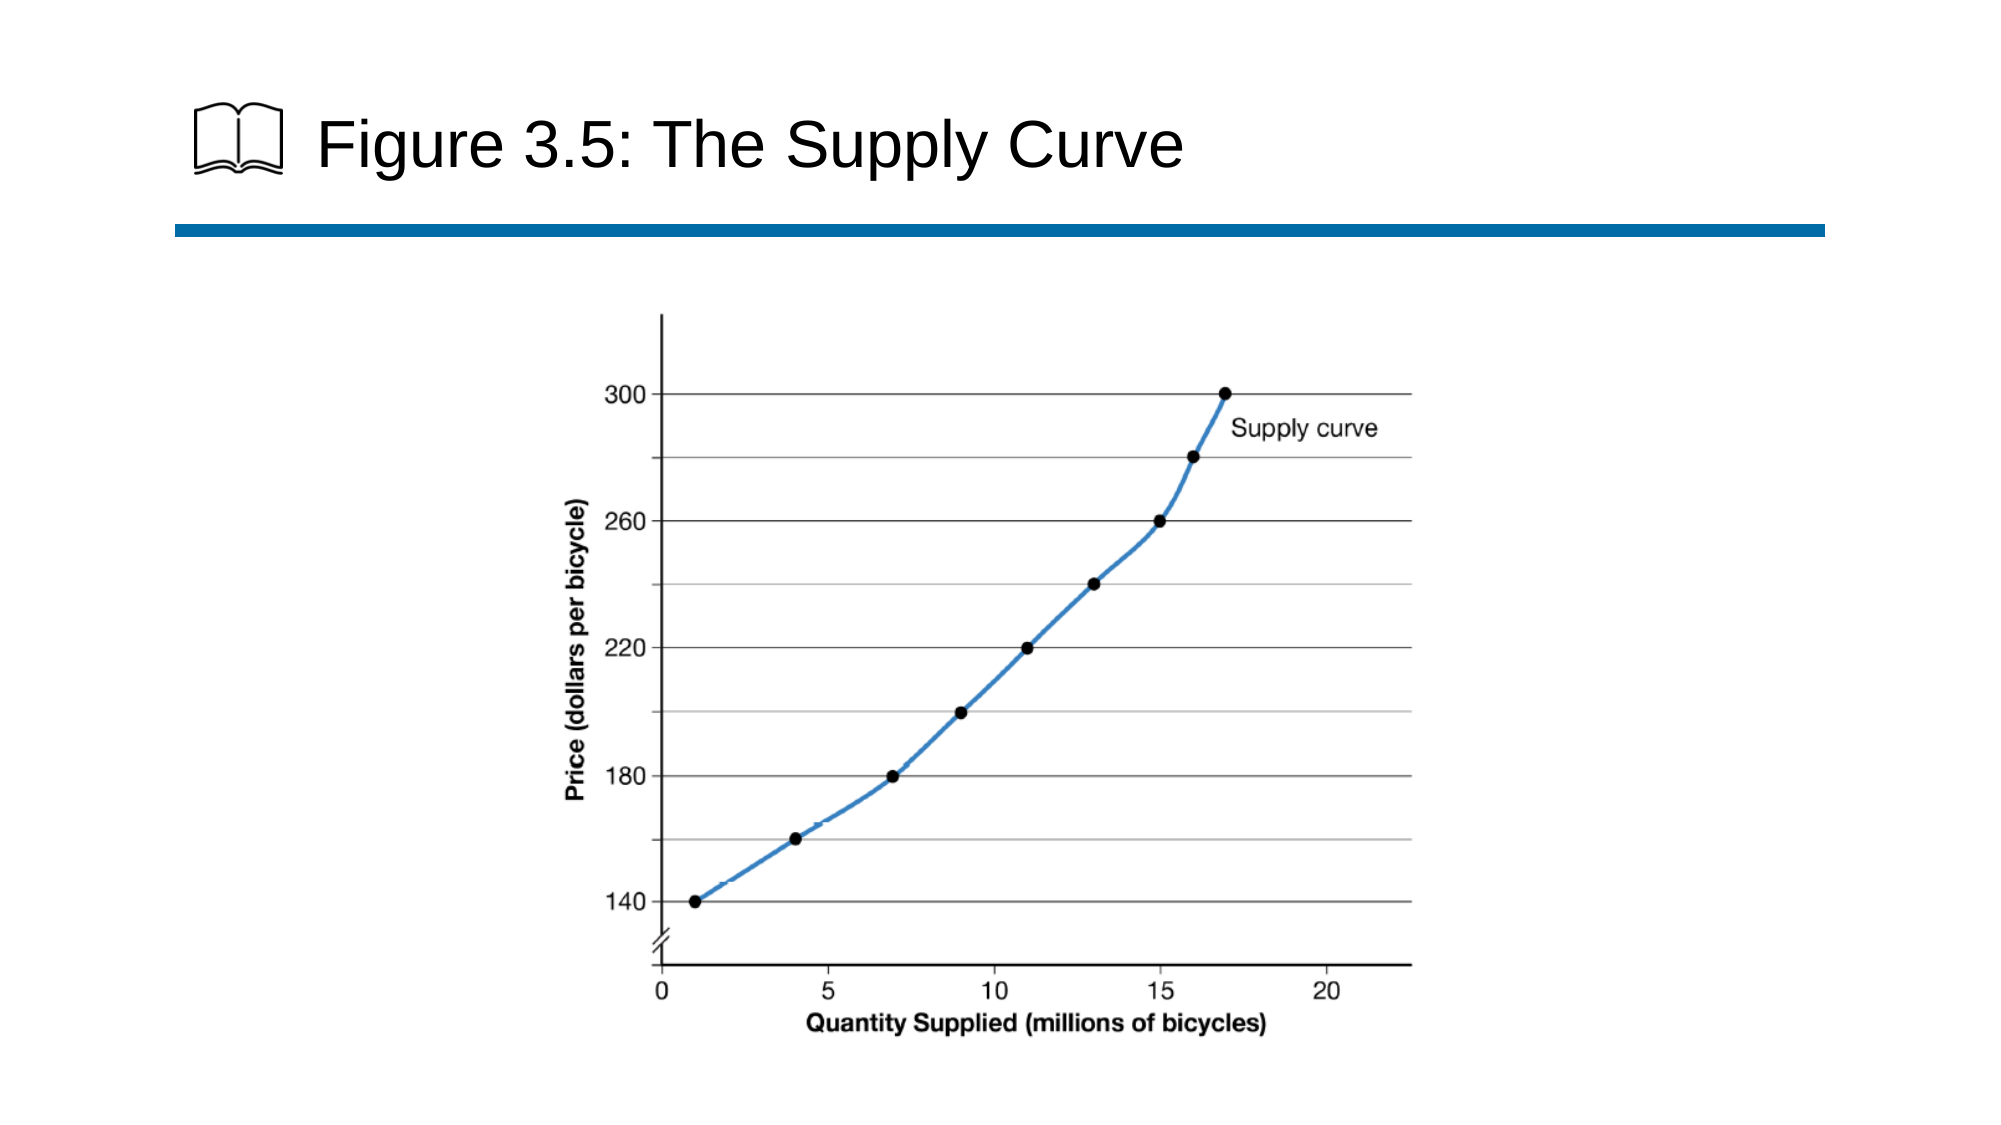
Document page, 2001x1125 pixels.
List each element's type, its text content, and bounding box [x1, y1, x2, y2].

picture [194, 94, 283, 183]
picture [551, 299, 1449, 1056]
title Figure 3.5: The Supply Curve [301, 94, 1825, 190]
